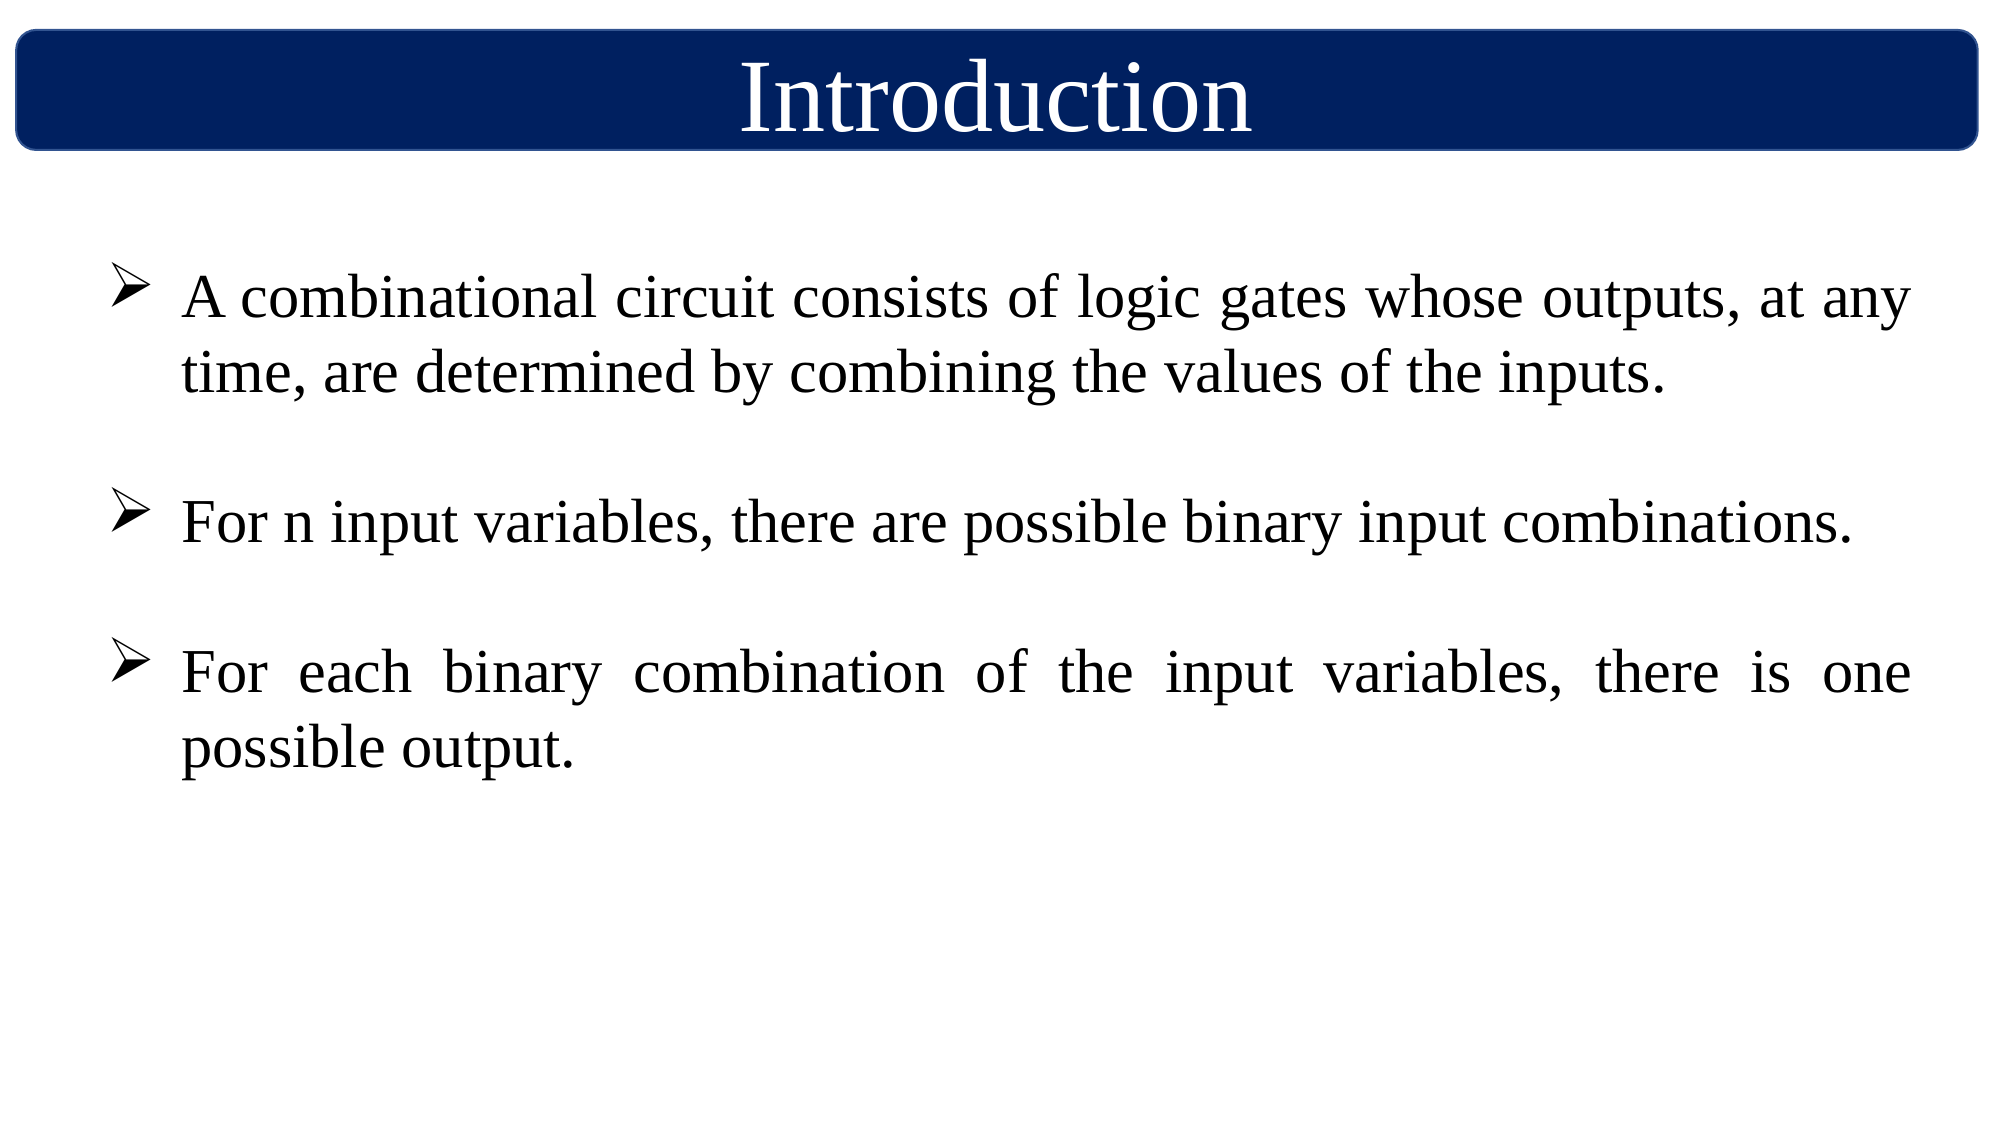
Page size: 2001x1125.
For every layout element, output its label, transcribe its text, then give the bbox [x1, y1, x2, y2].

text_box Introduction [15, 28, 1979, 151]
